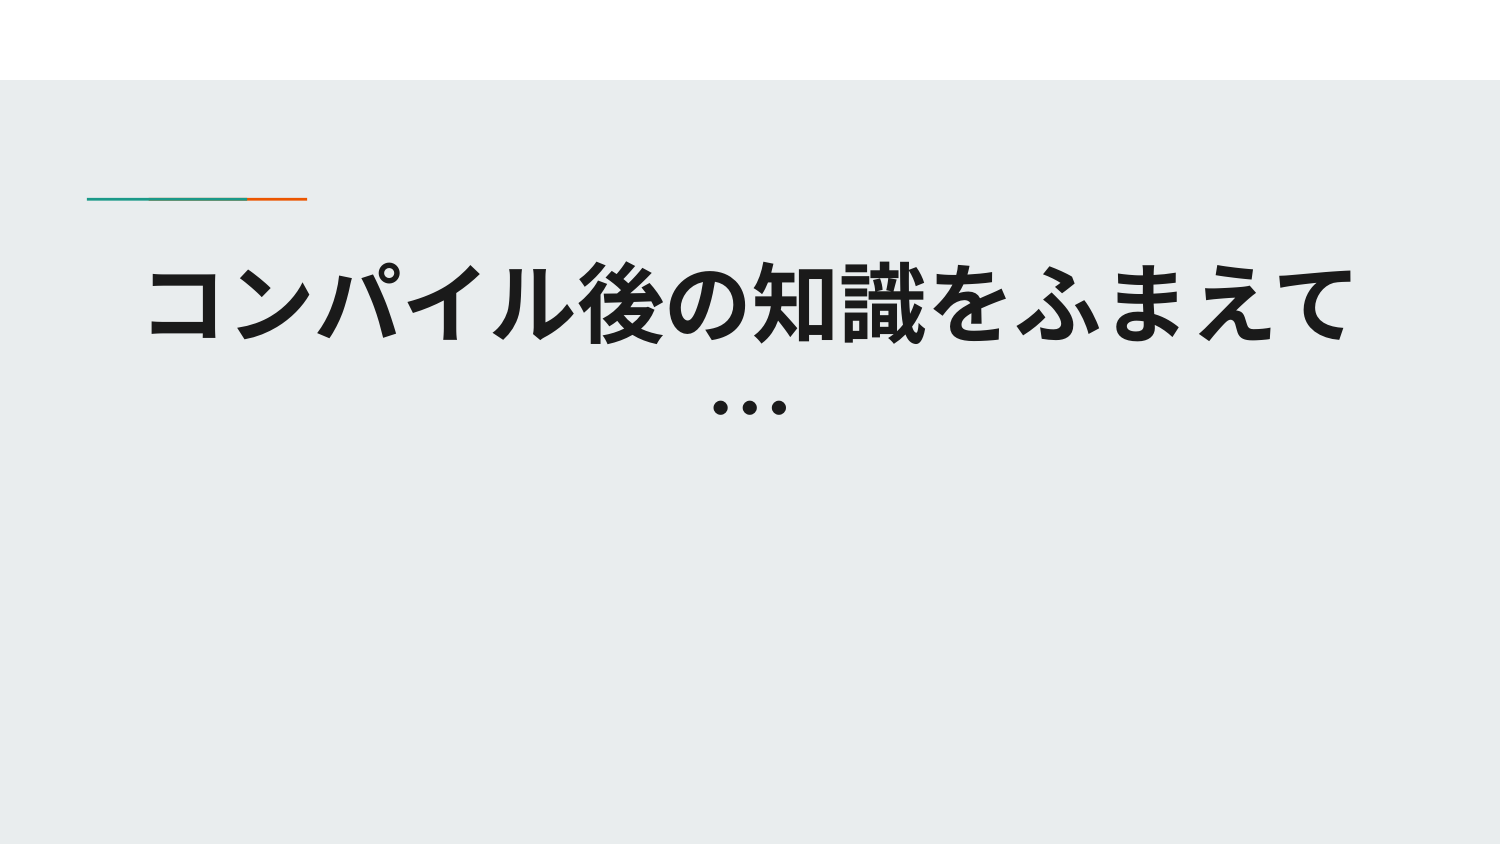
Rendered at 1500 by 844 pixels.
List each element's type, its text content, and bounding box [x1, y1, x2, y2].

title コンパイル後の知識をふまえて… [119, 216, 1381, 490]
